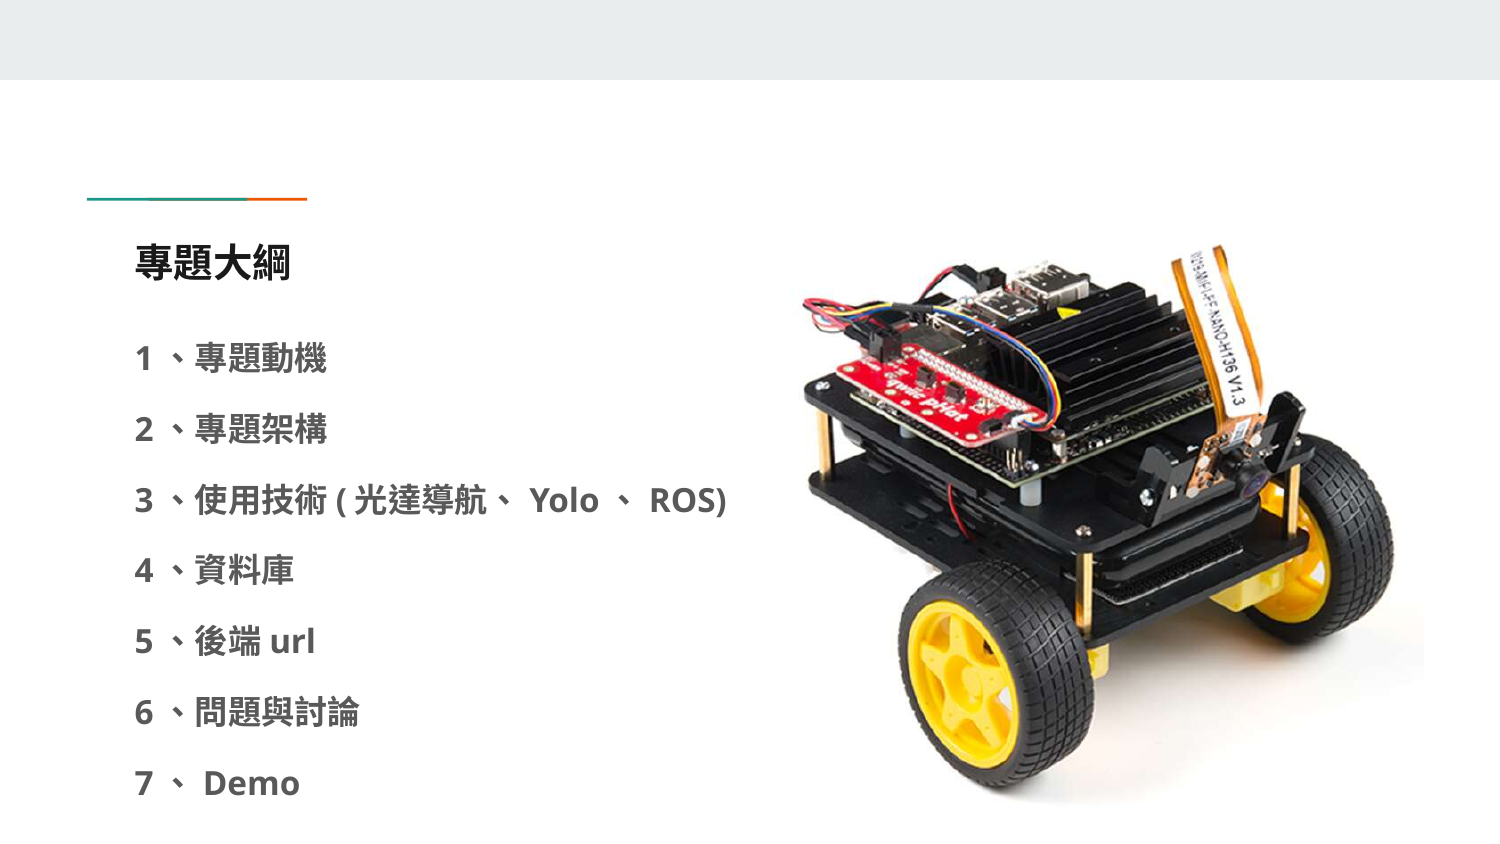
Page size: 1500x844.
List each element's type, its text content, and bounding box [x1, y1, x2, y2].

picture [776, 216, 1425, 819]
title 專題大綱 [119, 216, 774, 305]
list 1、專題動機 2、專題架構 3、使用技術(光達導航、Yolo、ROS) 4、資料庫 5、後端url 6、問題與討論 7、Demo [119, 316, 771, 798]
